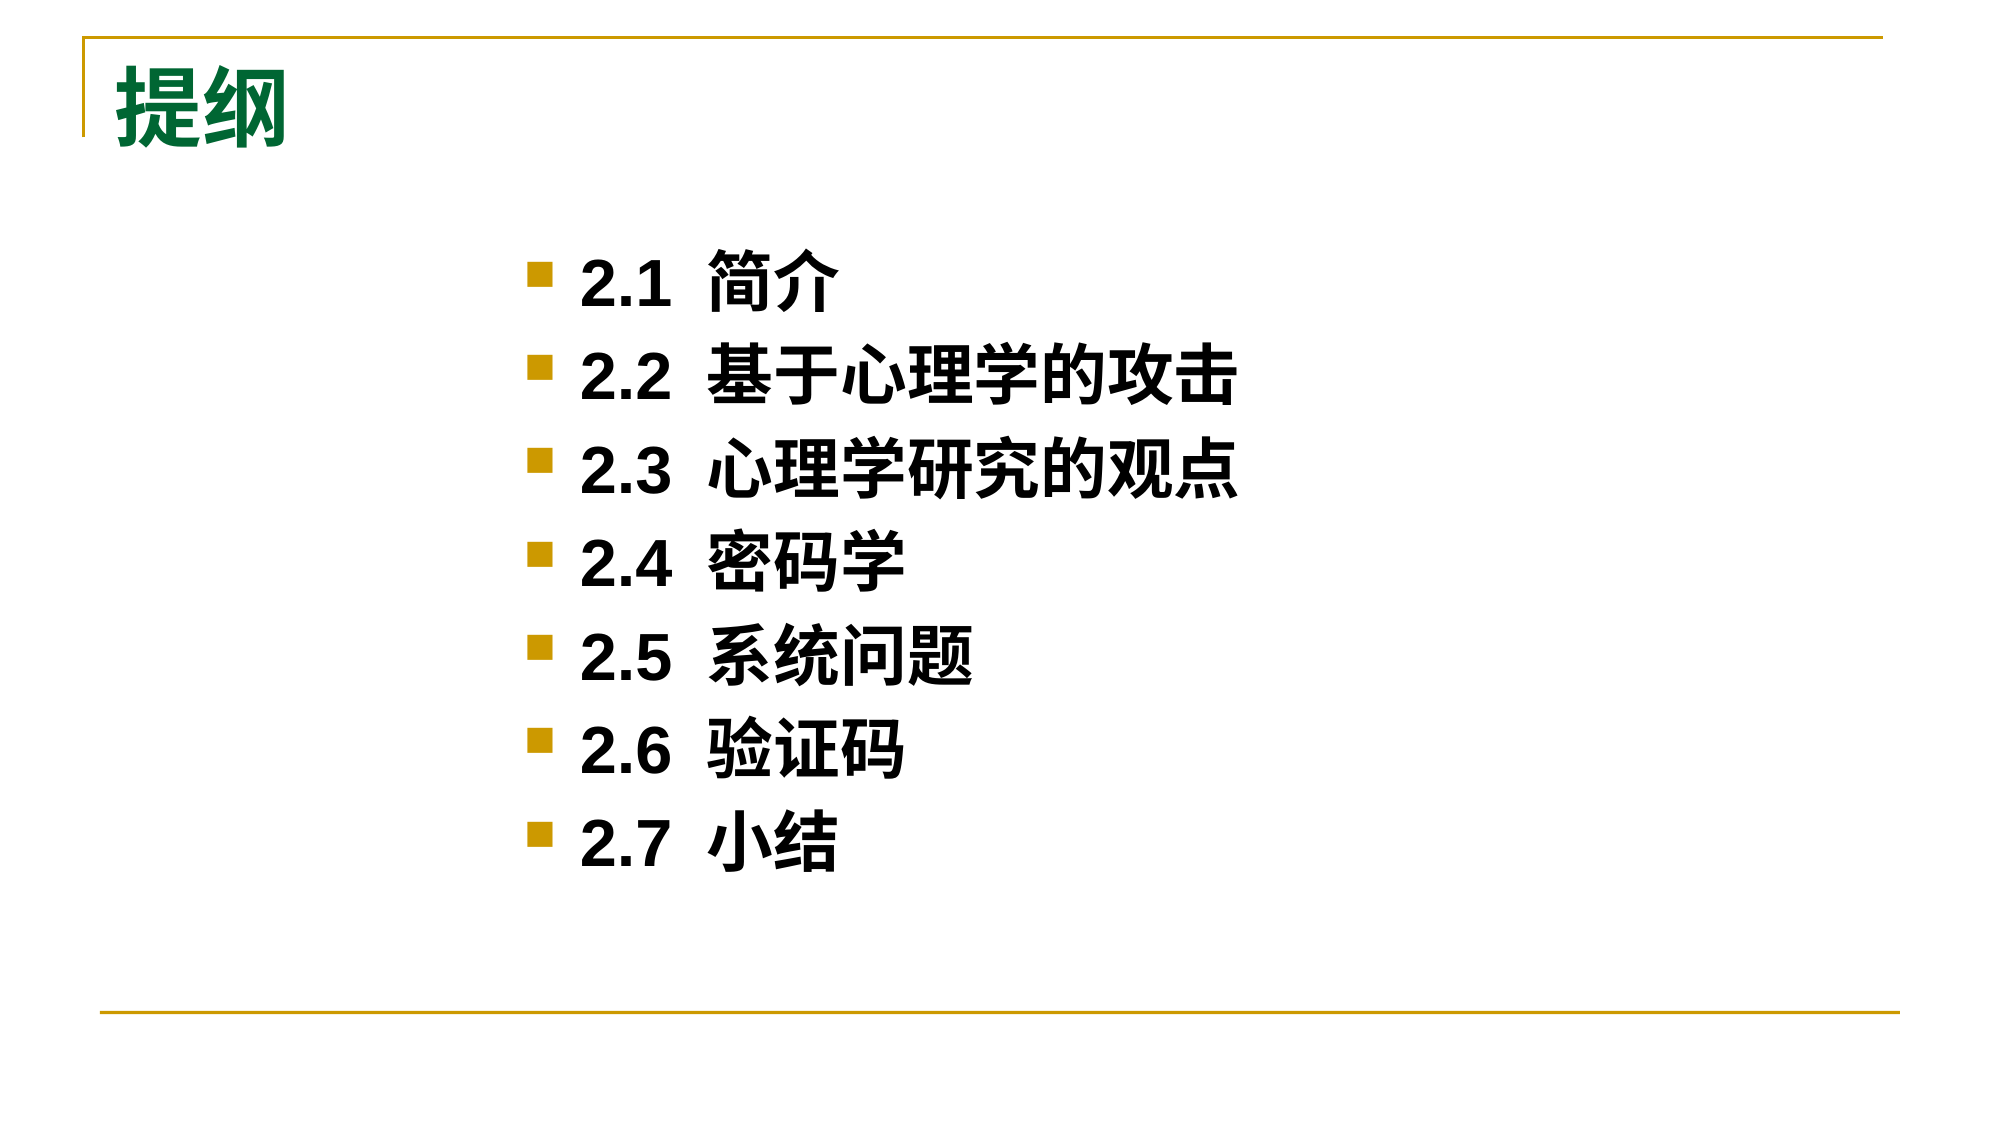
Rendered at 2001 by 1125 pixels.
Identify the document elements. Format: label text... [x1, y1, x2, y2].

list 2.1 简介 2.2 基于心理学的攻击 2.3 心理学研究的观点 2.4 密码学 2.5 系统问题 2.6 验证码 2.7 小结 [508, 232, 1492, 907]
title 提纲 [99, 45, 1900, 233]
